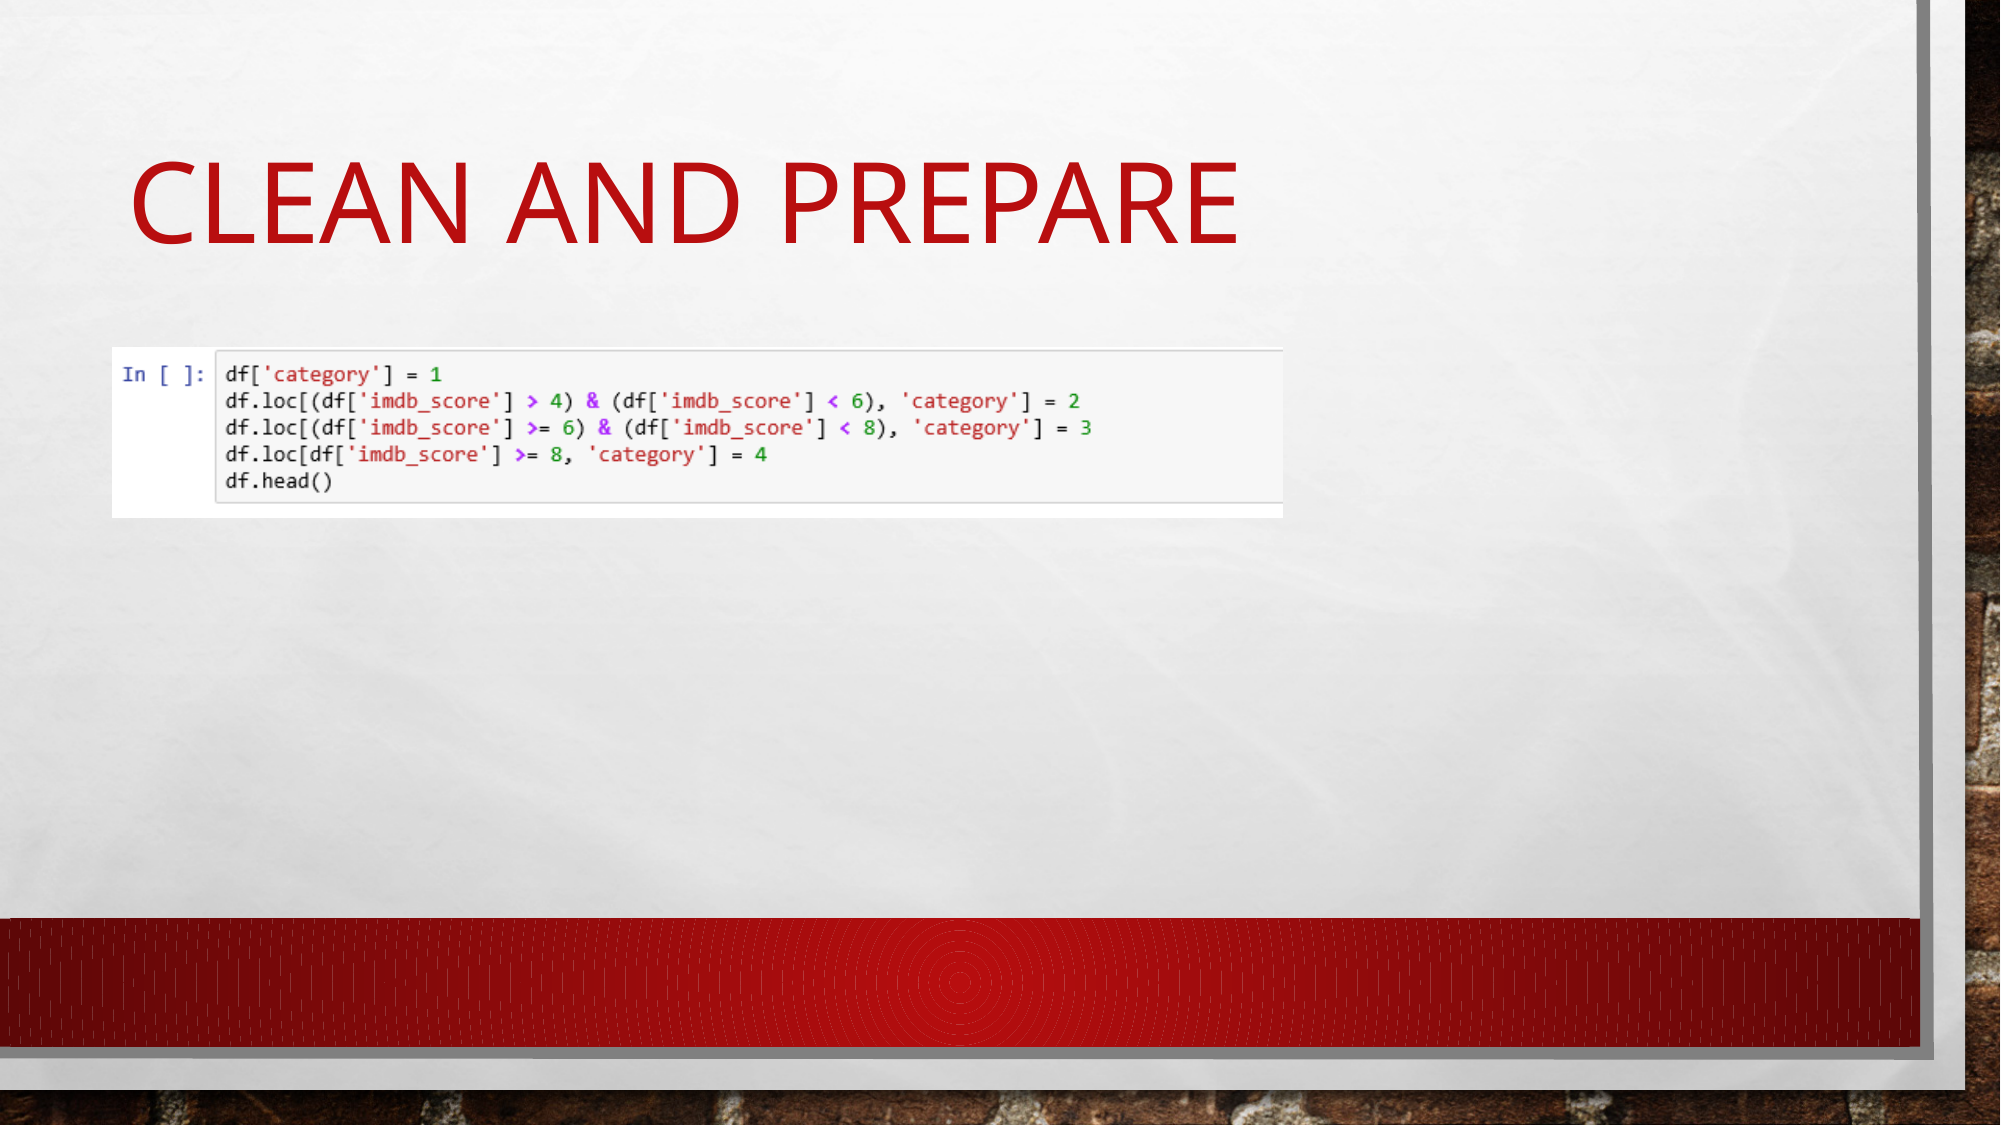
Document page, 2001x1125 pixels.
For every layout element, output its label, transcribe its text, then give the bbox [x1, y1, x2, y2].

title Clean and Prepare [112, 112, 1818, 302]
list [112, 347, 1284, 518]
picture [0, 0, 2000, 1125]
